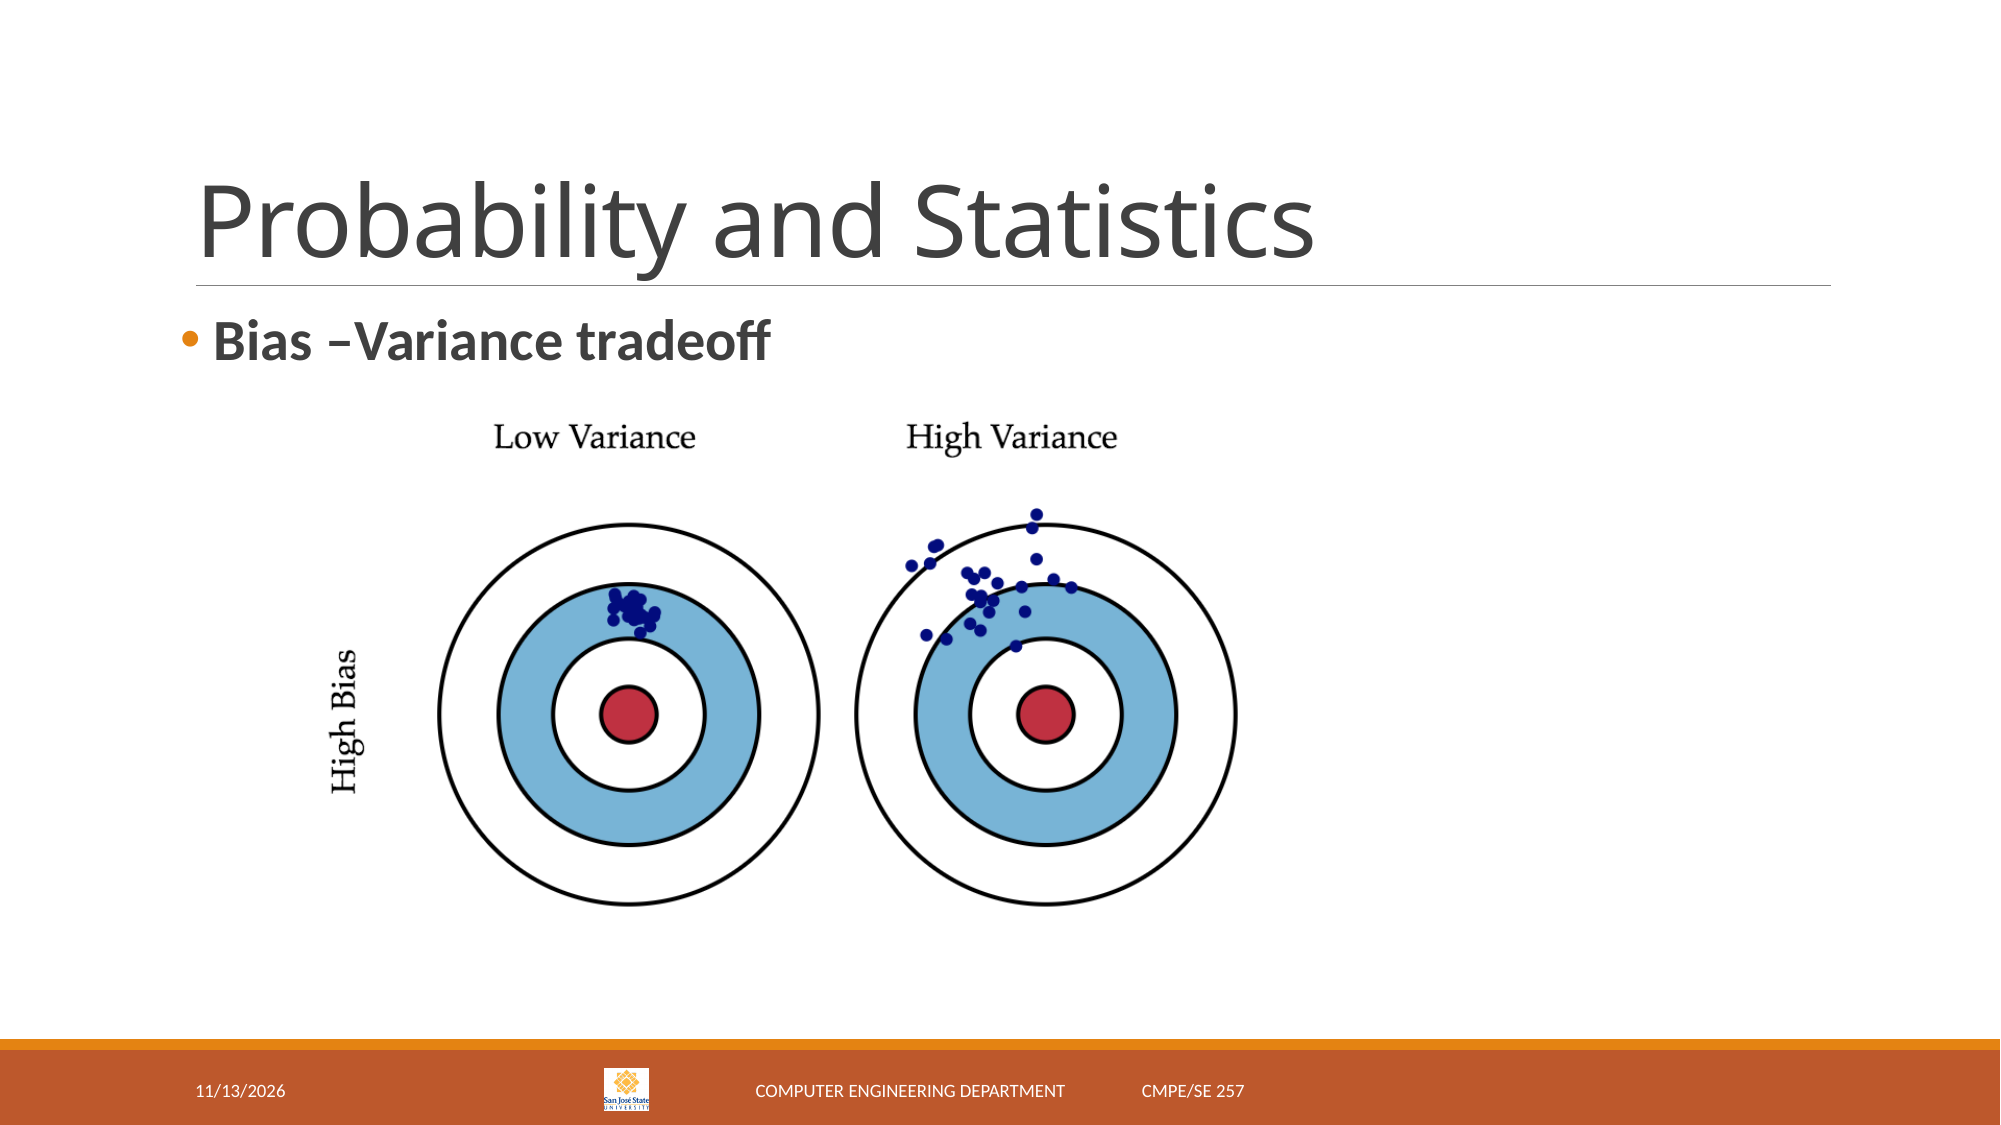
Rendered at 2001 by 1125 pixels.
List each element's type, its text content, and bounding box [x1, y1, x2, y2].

title Probability and Statistics [180, 47, 1830, 285]
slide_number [180, 1059, 586, 1120]
list Bias –Variance tradeoff [180, 302, 1830, 963]
picture [239, 389, 1268, 964]
footer Computer Engineering Department CMPE/SE 257 [604, 1059, 1396, 1120]
